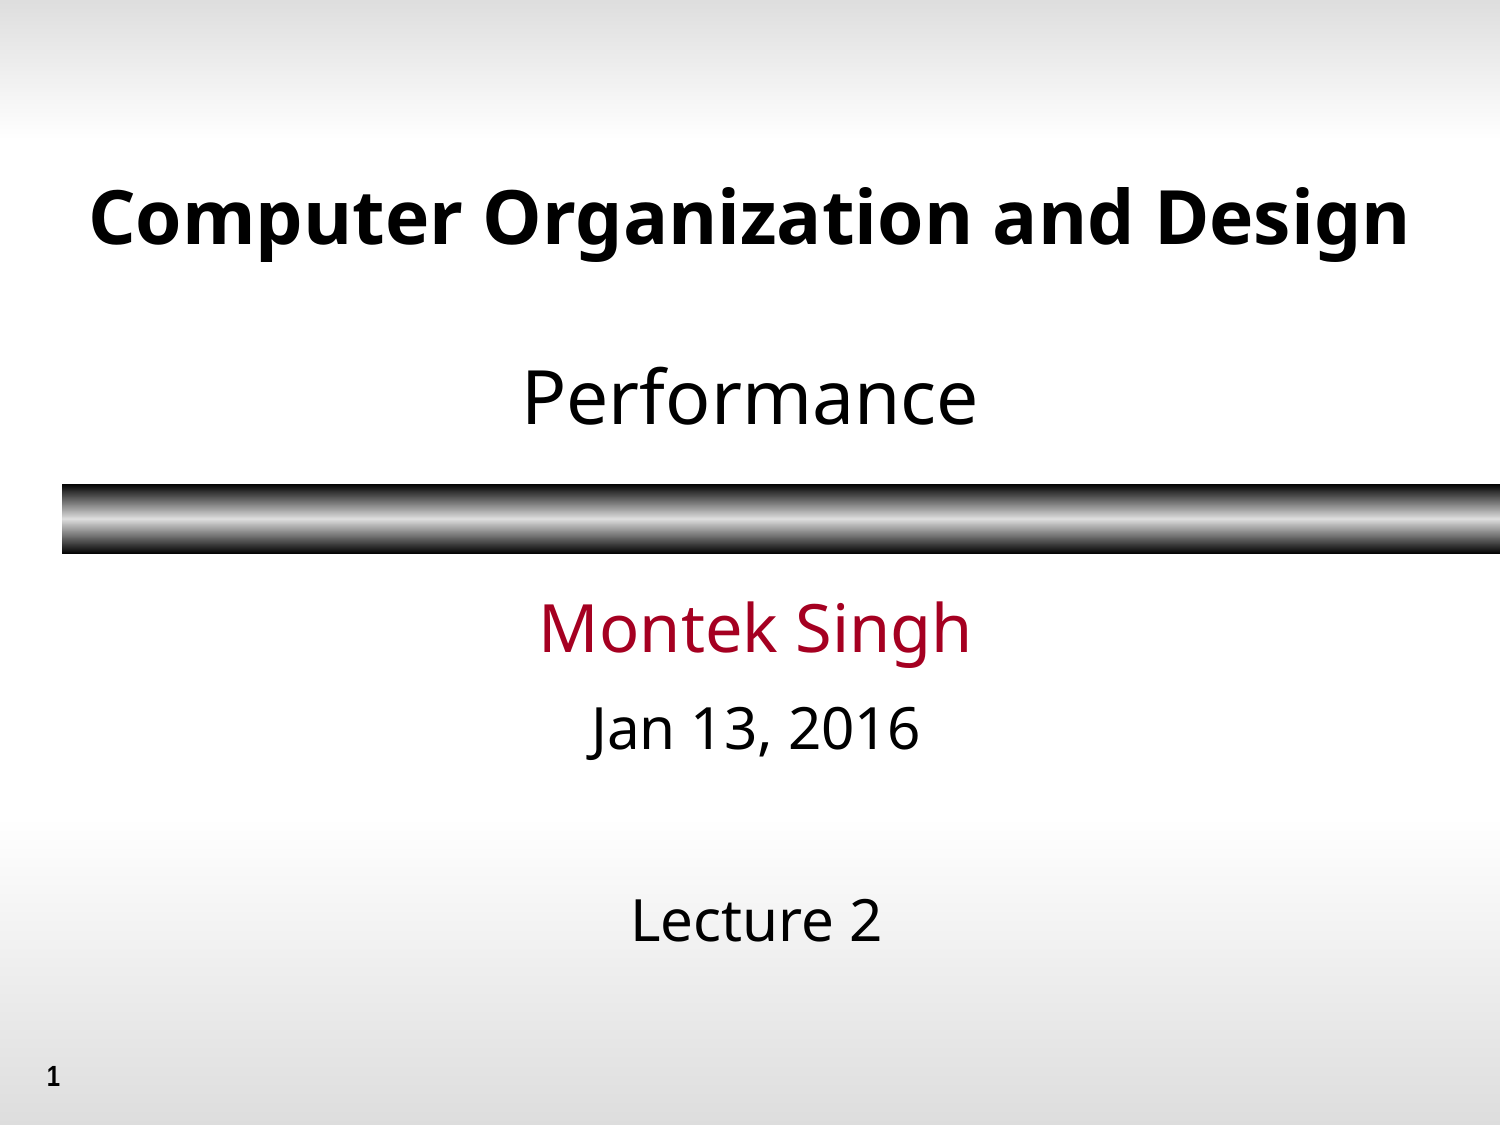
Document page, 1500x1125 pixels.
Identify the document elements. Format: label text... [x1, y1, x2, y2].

title Computer Organization and Design Performance [49, 57, 1451, 448]
subtitle Montek Singh Jan 13, 2016 Lecture 2 [62, 577, 1451, 1003]
slide_number 1 [0, 1049, 76, 1113]
